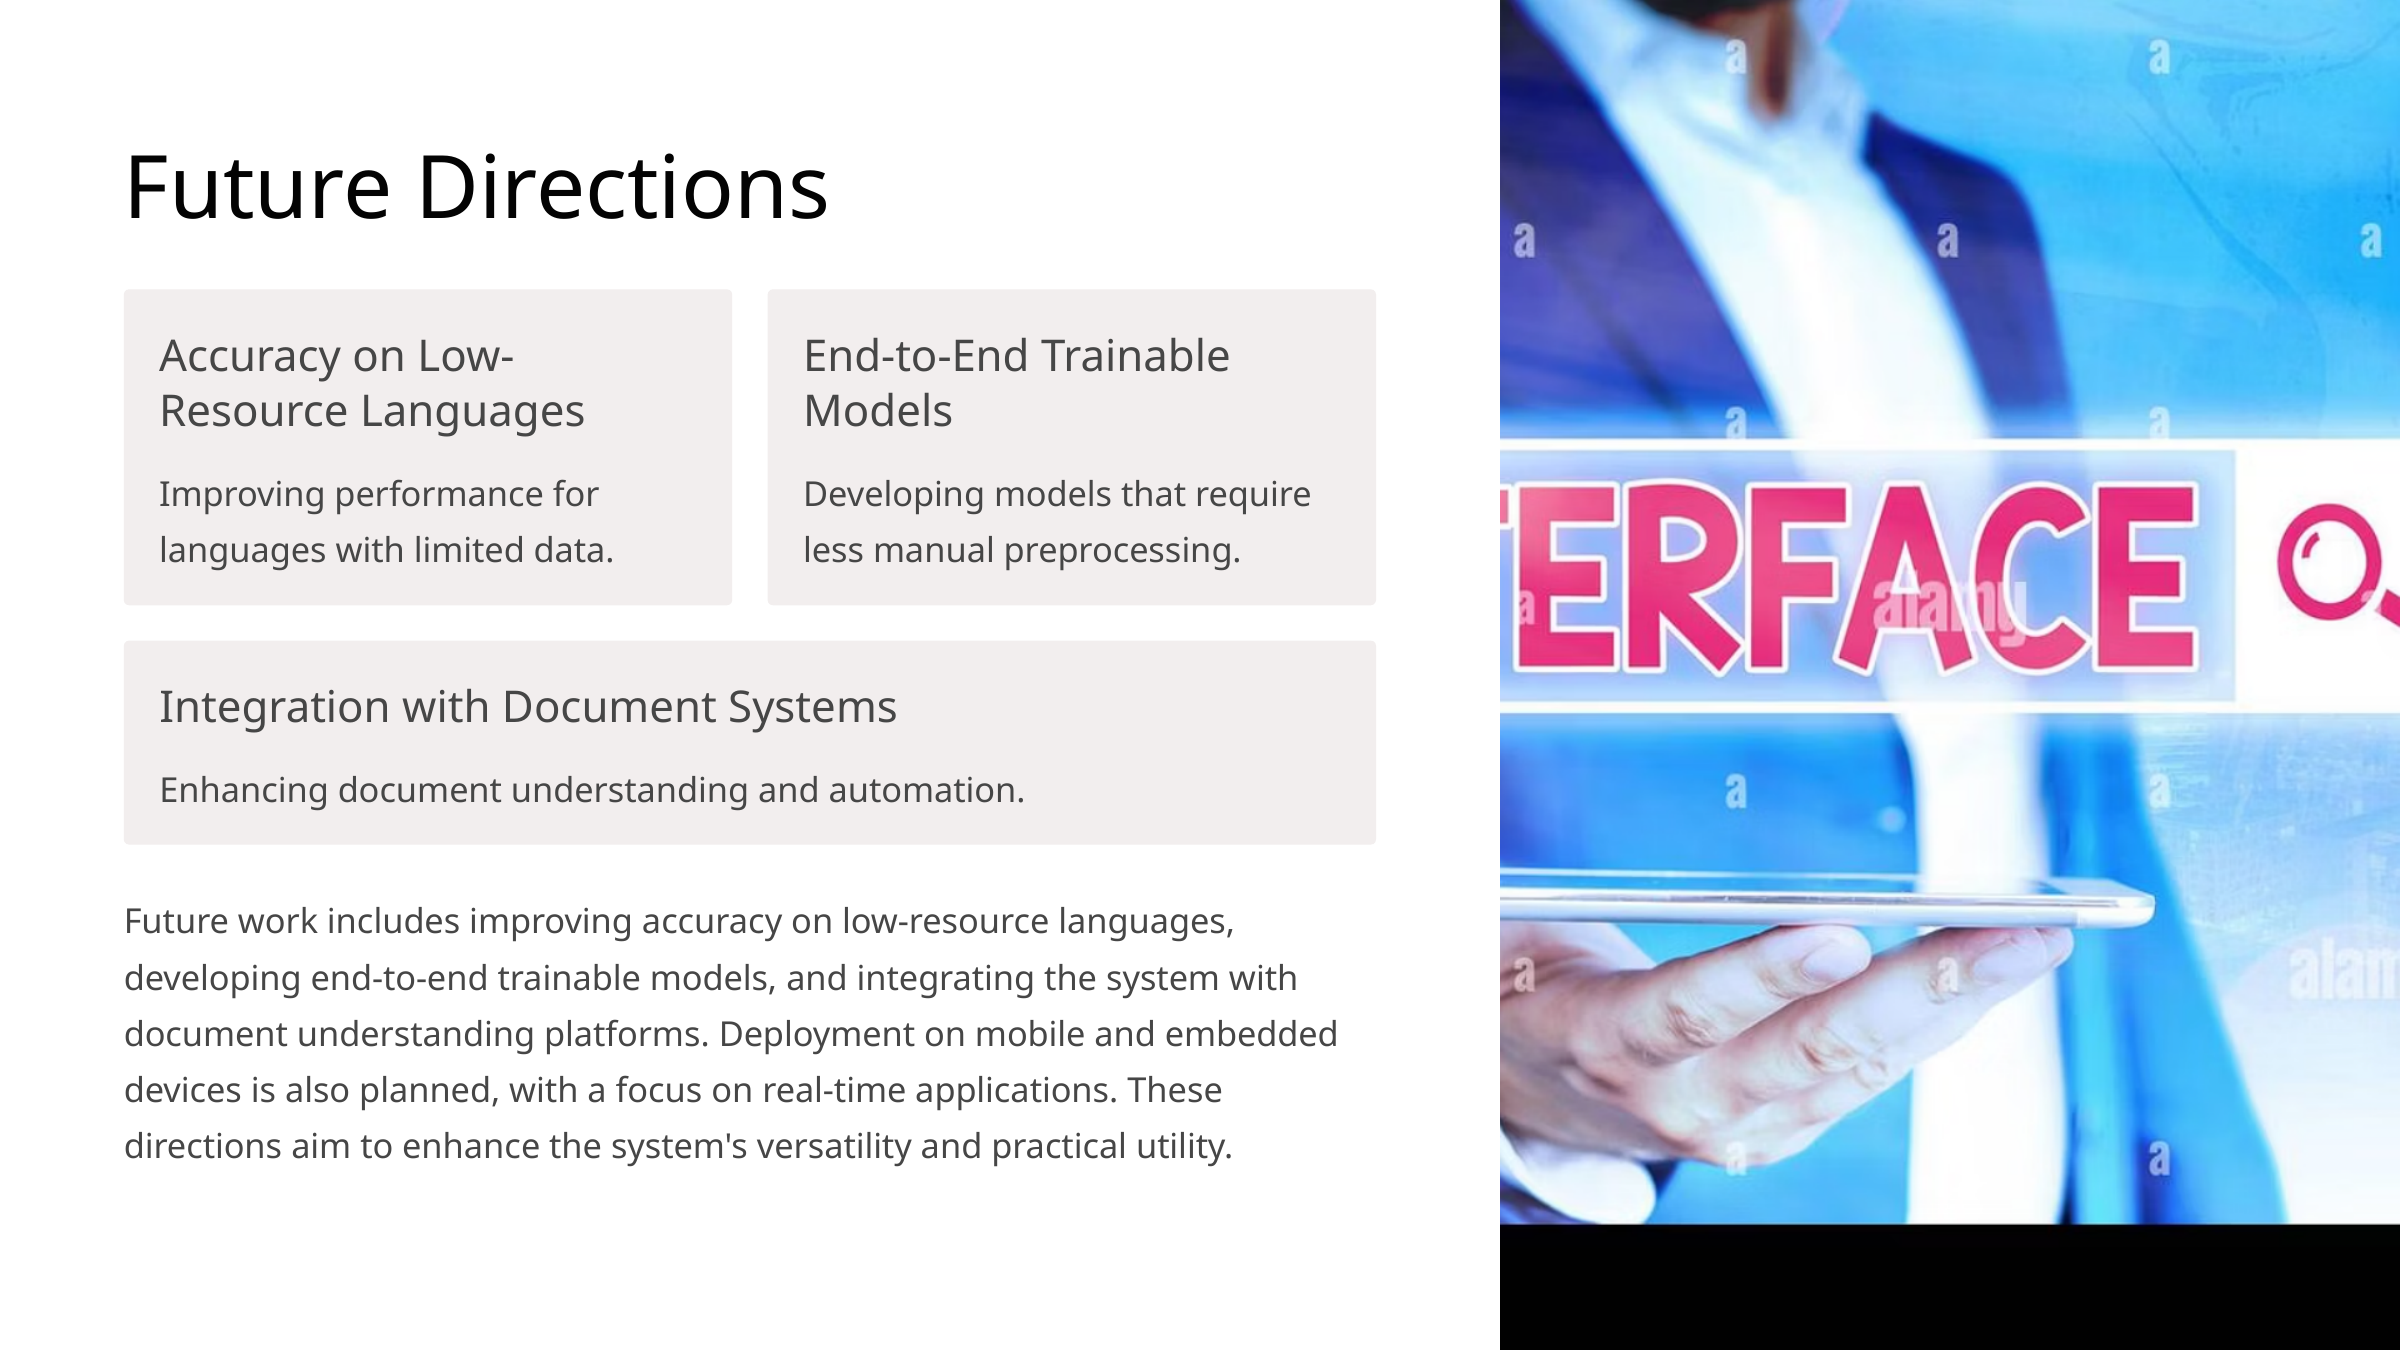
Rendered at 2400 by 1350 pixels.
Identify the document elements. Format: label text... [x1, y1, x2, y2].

text_box [767, 289, 1377, 606]
text_box End-to-End Trainable Models [803, 324, 1341, 436]
text_box [123, 289, 733, 606]
text_box Improving performance for languages with limited data. [159, 456, 697, 570]
text_box Future work includes improving accuracy on low-resource languages, developing end-to-end trainable models, and integrating the system with document understanding platforms. Deployment on mobile and embedded devices is also planned, with a focus on real-time applications. These directions aim to enhance the system's versatility and practical utility. [123, 884, 1376, 1225]
text_box [123, 640, 1377, 845]
picture [1499, 0, 2400, 1350]
text_box Enhancing document understanding and automation. [159, 752, 1341, 810]
text_box Integration with Document Systems [159, 676, 925, 732]
text_box Future Directions [123, 125, 1009, 237]
text_box Accuracy on Low-Resource Languages [159, 324, 697, 436]
text_box Developing models that require less manual preprocessing. [803, 456, 1341, 570]
